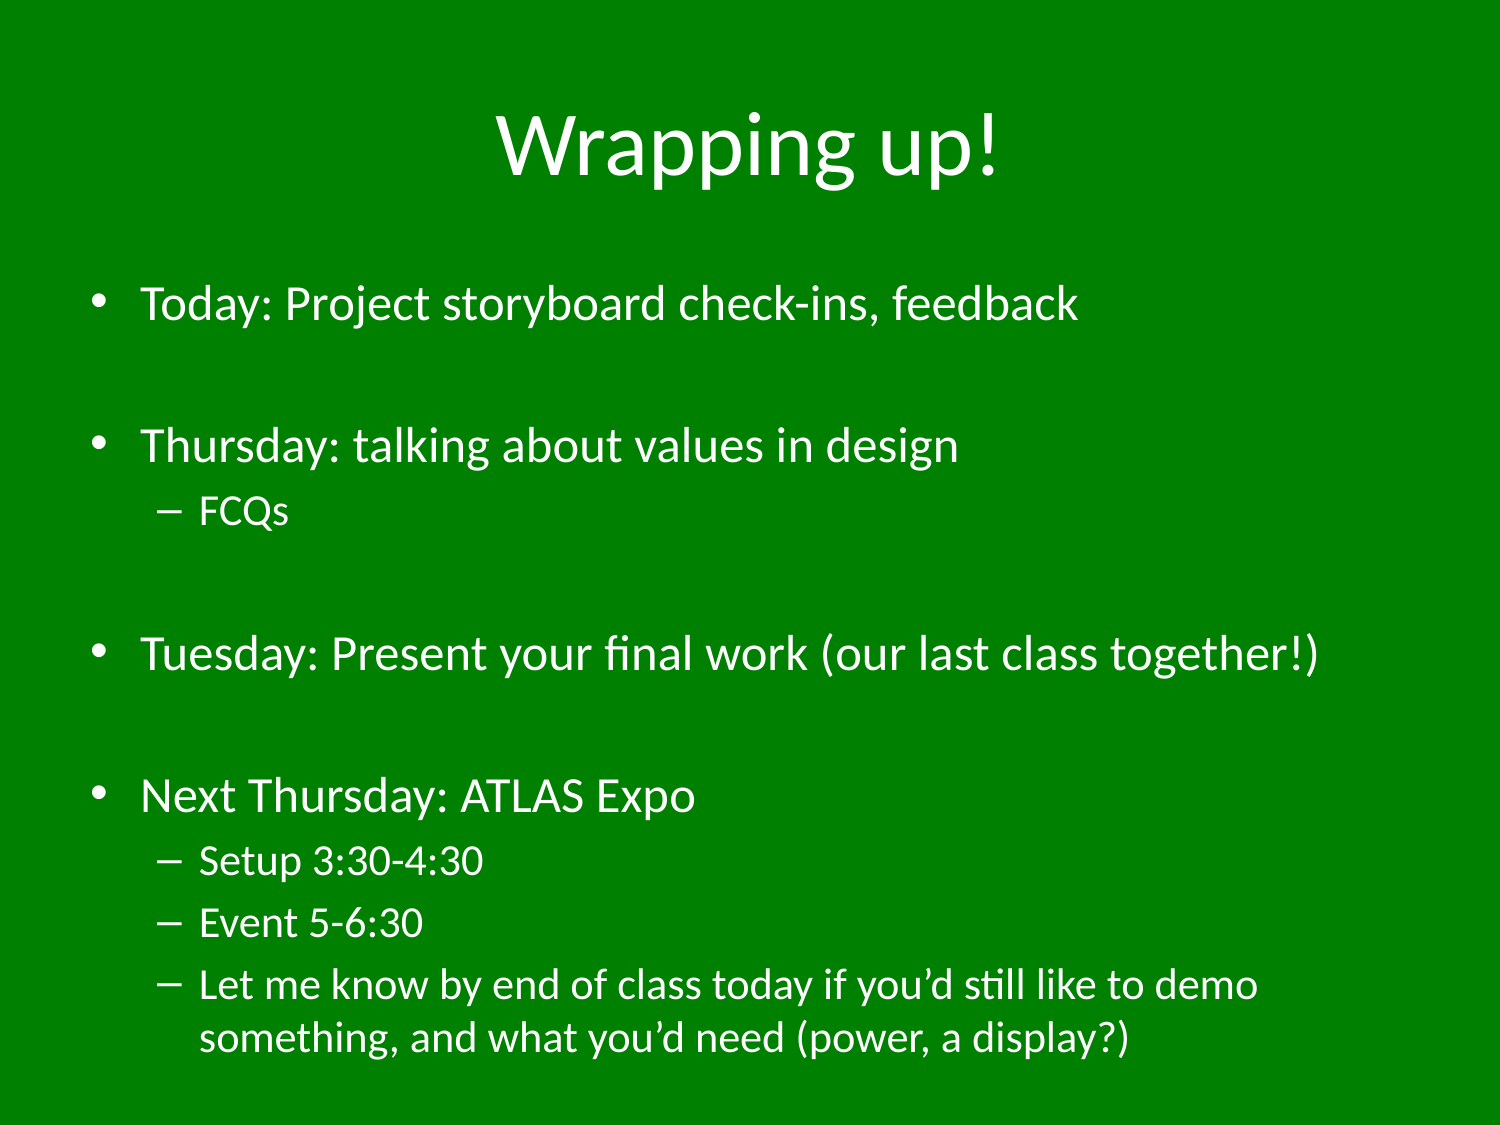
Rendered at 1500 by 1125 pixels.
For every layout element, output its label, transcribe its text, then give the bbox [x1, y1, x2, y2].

list Today: Project storyboard check-ins, feedback Thursday: talking about values in design FCQs Tuesday: Present your final work (our last class together!) Next Thursday: ATLAS Expo Setup 3:30-4:30 Event 5-6:30 Let me know by end of class today if you’d still like to demo something, and what you’d need (power, a display?) [75, 262, 1425, 1086]
title Wrapping up! [75, 45, 1425, 233]
